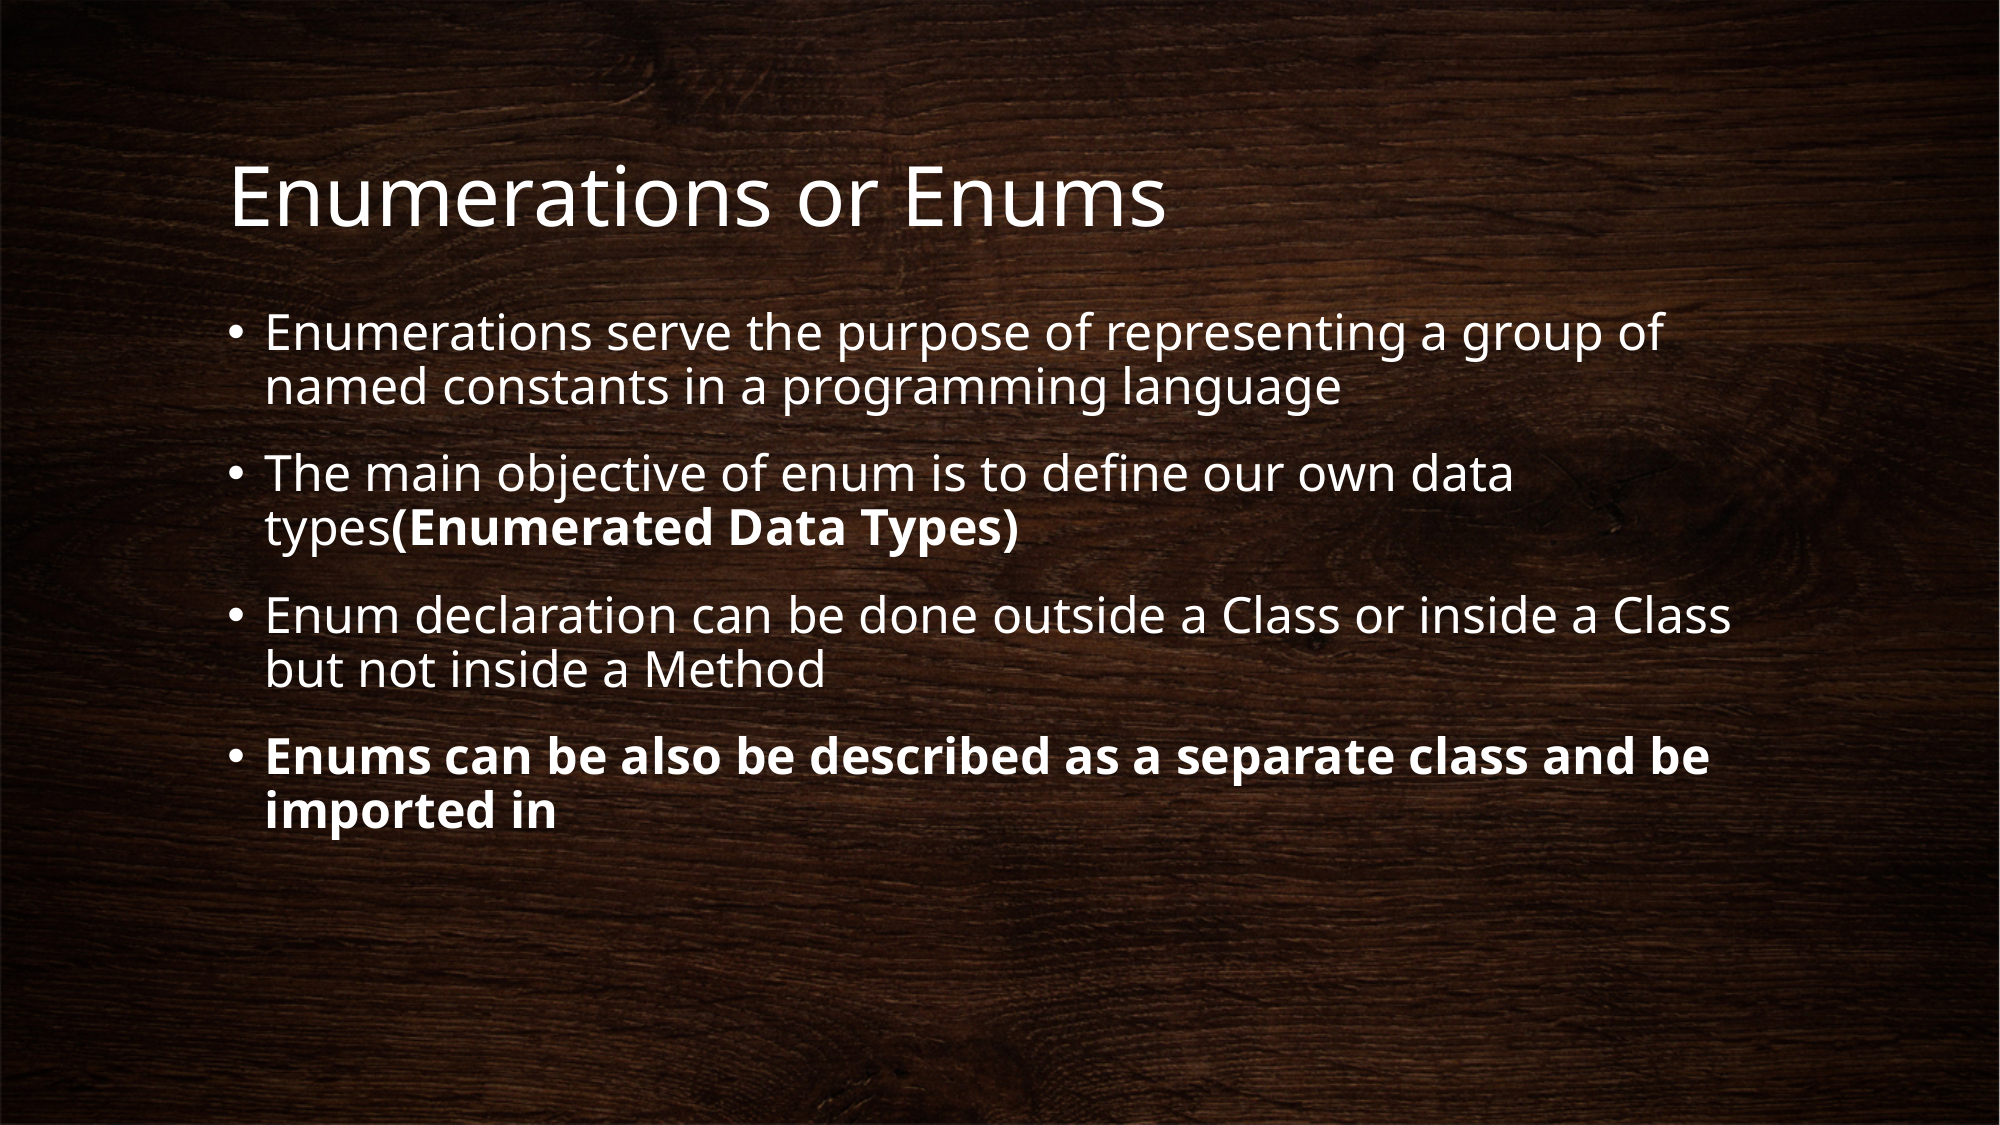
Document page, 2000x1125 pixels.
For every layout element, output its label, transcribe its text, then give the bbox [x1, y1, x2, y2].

title Enumerations or Enums [212, 62, 1788, 250]
list Enumerations serve the purpose of representing a group of named constants in a programming language The main objective of enum is to define our own data types(Enumerated Data Types) Enum declaration can be done outside a Class or inside a Class but not inside a Method Enums can be also be described as a separate class and be imported in [212, 299, 1788, 1013]
picture [0, 0, 2000, 1125]
